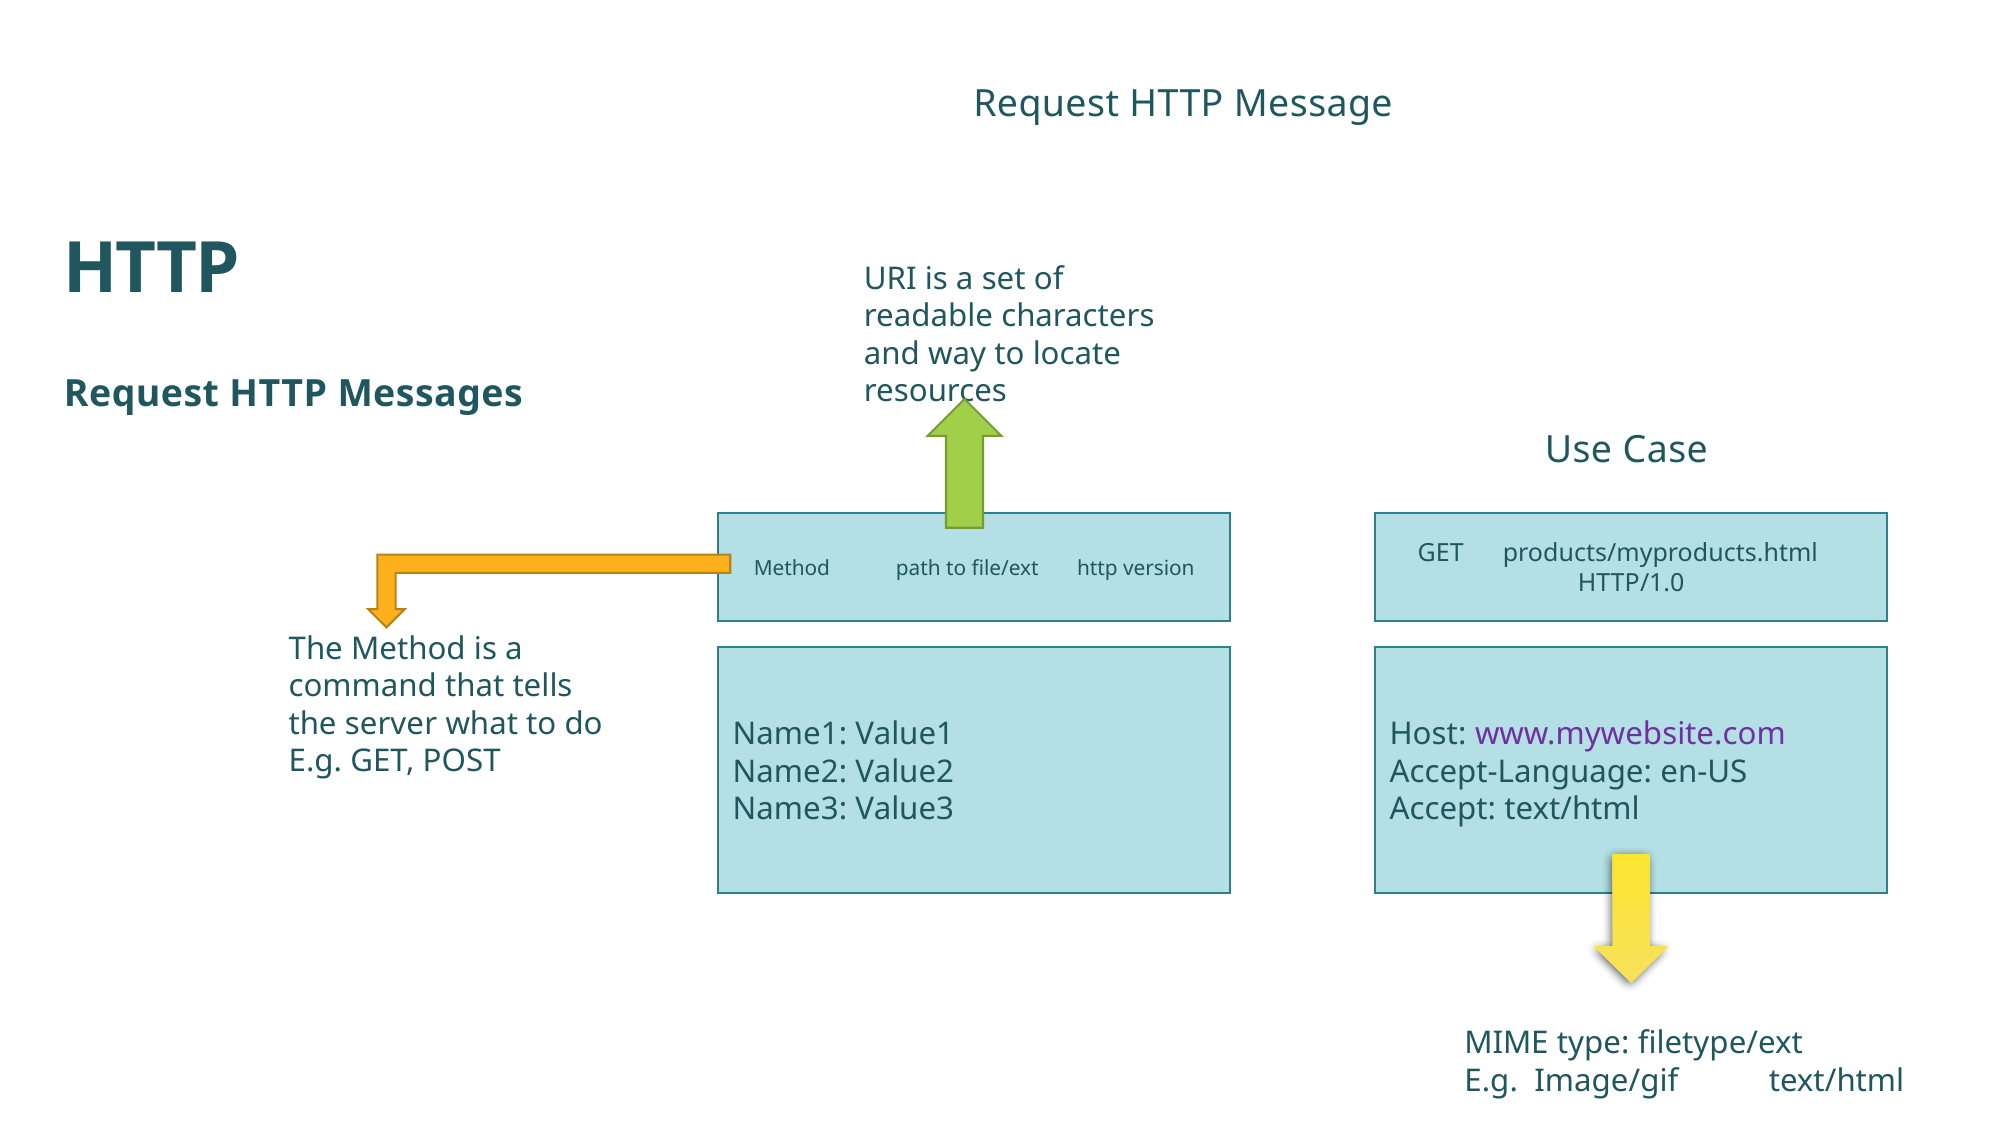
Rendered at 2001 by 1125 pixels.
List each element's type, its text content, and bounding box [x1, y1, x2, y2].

text_box The Method is a command that tells the server what to do E.g. GET, POST [273, 620, 625, 786]
text_box [1594, 854, 1669, 984]
text_box GET products/myproducts.html HTTP/1.0 [1374, 512, 1888, 622]
text_box MIME type: filetype/ext E.g. Image/gif text/html [1449, 1015, 1937, 1105]
text_box Request HTTP Message [927, 67, 1450, 141]
text_box Name1: Value1 Name2: Value2 Name3: Value3 [717, 646, 1231, 894]
text_box URI is a set of readable characters and way to locate resources [849, 250, 1201, 416]
text_box Use Case [1365, 413, 1888, 487]
text_box Host: www.mywebsite.com Accept-Language: en-US Accept: text/html [1374, 646, 1888, 894]
text_box Method path to file/ext http version [717, 512, 1231, 622]
text_box [925, 397, 1004, 529]
title HTTP [48, 52, 551, 315]
text_box [365, 553, 732, 629]
list Request HTTP Messages [48, 366, 571, 440]
